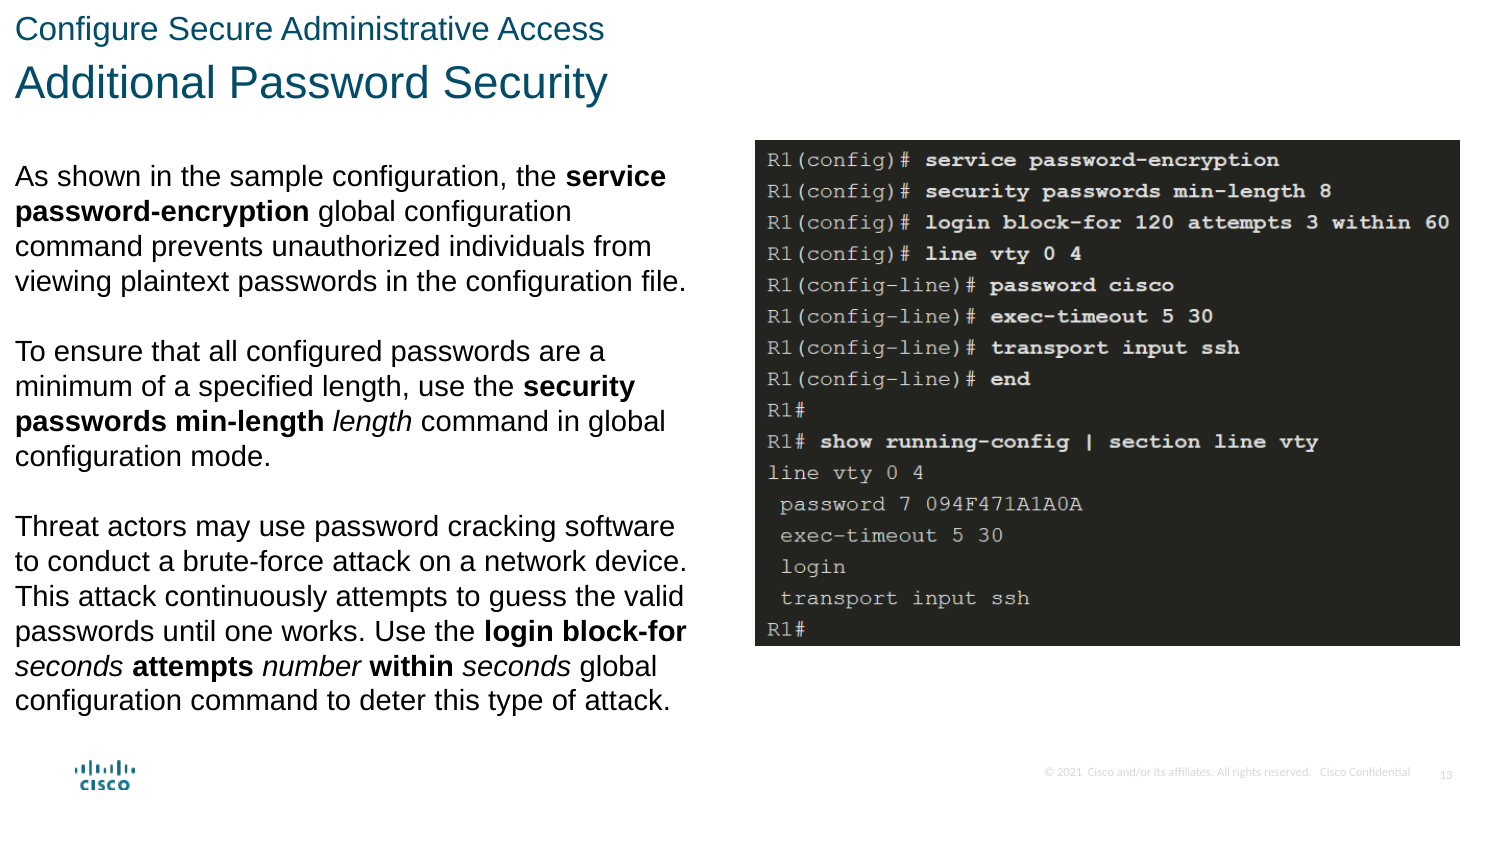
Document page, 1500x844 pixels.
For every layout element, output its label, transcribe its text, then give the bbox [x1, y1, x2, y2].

picture [755, 140, 1460, 646]
text_box As shown in the sample configuration, the service password-encryption global configuration command prevents unauthorized individuals from viewing plaintext passwords in the configuration file. To ensure that all configured passwords are a minimum of a specified length, use the security passwords min-length length command in global configuration mode. Threat actors may use password cracking software to conduct a brute-force attack on a network device. This attack continuously attempts to guess the valid passwords until one works. Use the login block-for seconds attempts number within seconds global configuration command to deter this type of attack. [0, 149, 715, 715]
list Additional Password Security [0, 45, 1500, 195]
picture [75, 759, 135, 790]
slide_number 13 [1425, 759, 1500, 797]
list Configure Secure Administrative Access [0, 0, 1500, 45]
